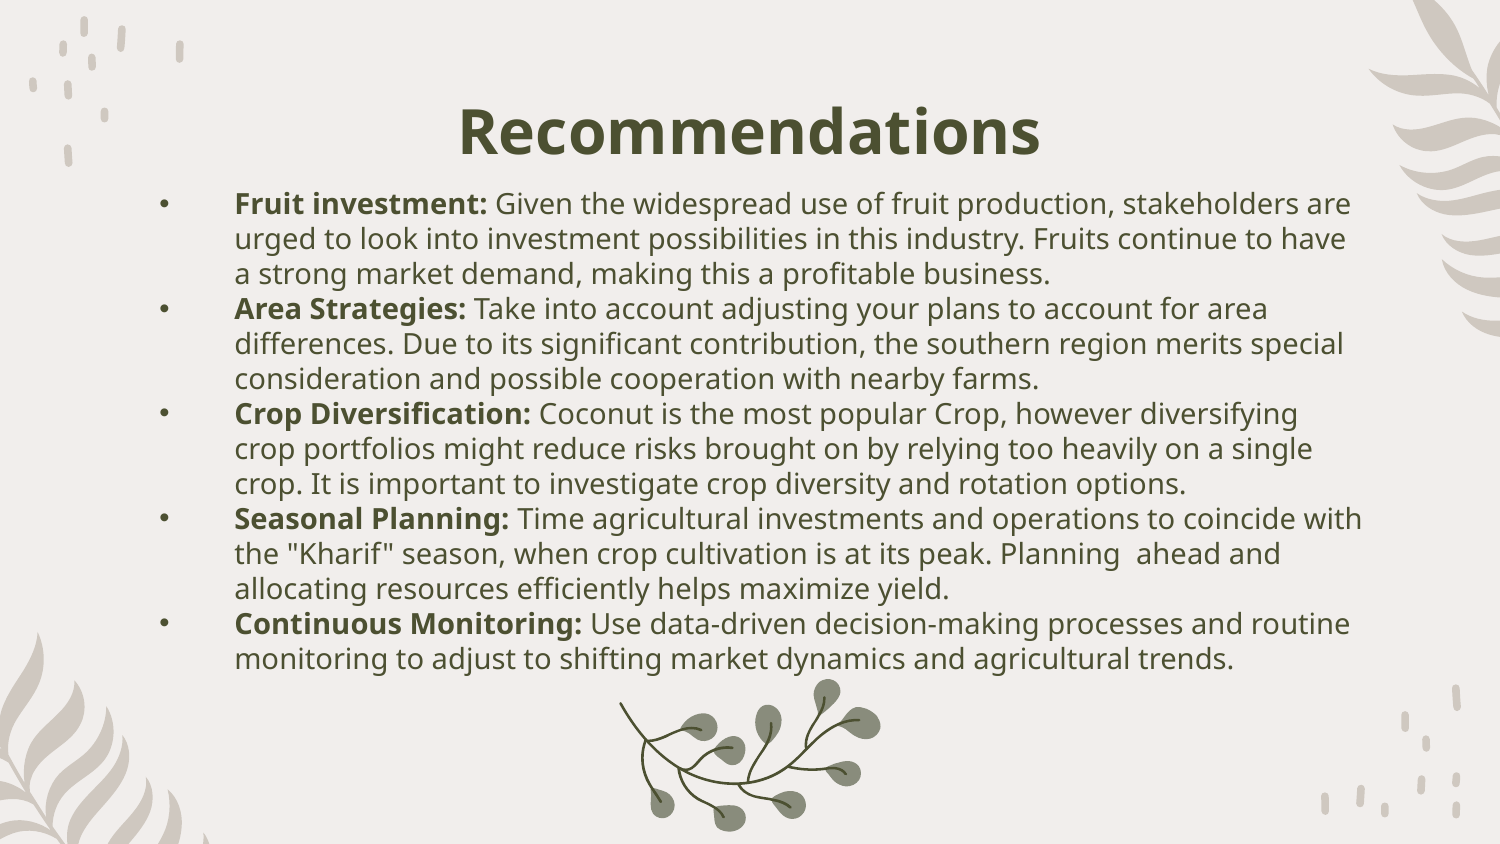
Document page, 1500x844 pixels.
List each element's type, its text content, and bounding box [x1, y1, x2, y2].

subtitle Fruit investment: Given the widespread use of fruit production, stakeholders are urged to look into investment possibilities in this industry. Fruits continue to have a strong market demand, making this a profitable business. Area Strategies: Take into account adjusting your plans to account for area differences. Due to its significant contribution, the southern region merits special consideration and possible cooperation with nearby farms. Crop Diversification: Coconut is the most popular Crop, however diversifying crop portfolios might reduce risks brought on by relying too heavily on a single crop. It is important to investigate crop diversity and rotation options. Seasonal Planning: Time agricultural investments and operations to coincide with the "Kharif" season, when crop cultivation is at its peak. Planning ahead and allocating resources efficiently helps maximize yield. Continuous Monitoring: Use data-driven decision-making processes and routine monitoring to adjust to shifting market dynamics and agricultural trends. [144, 170, 1382, 689]
title Recommendations [118, 77, 1382, 156]
